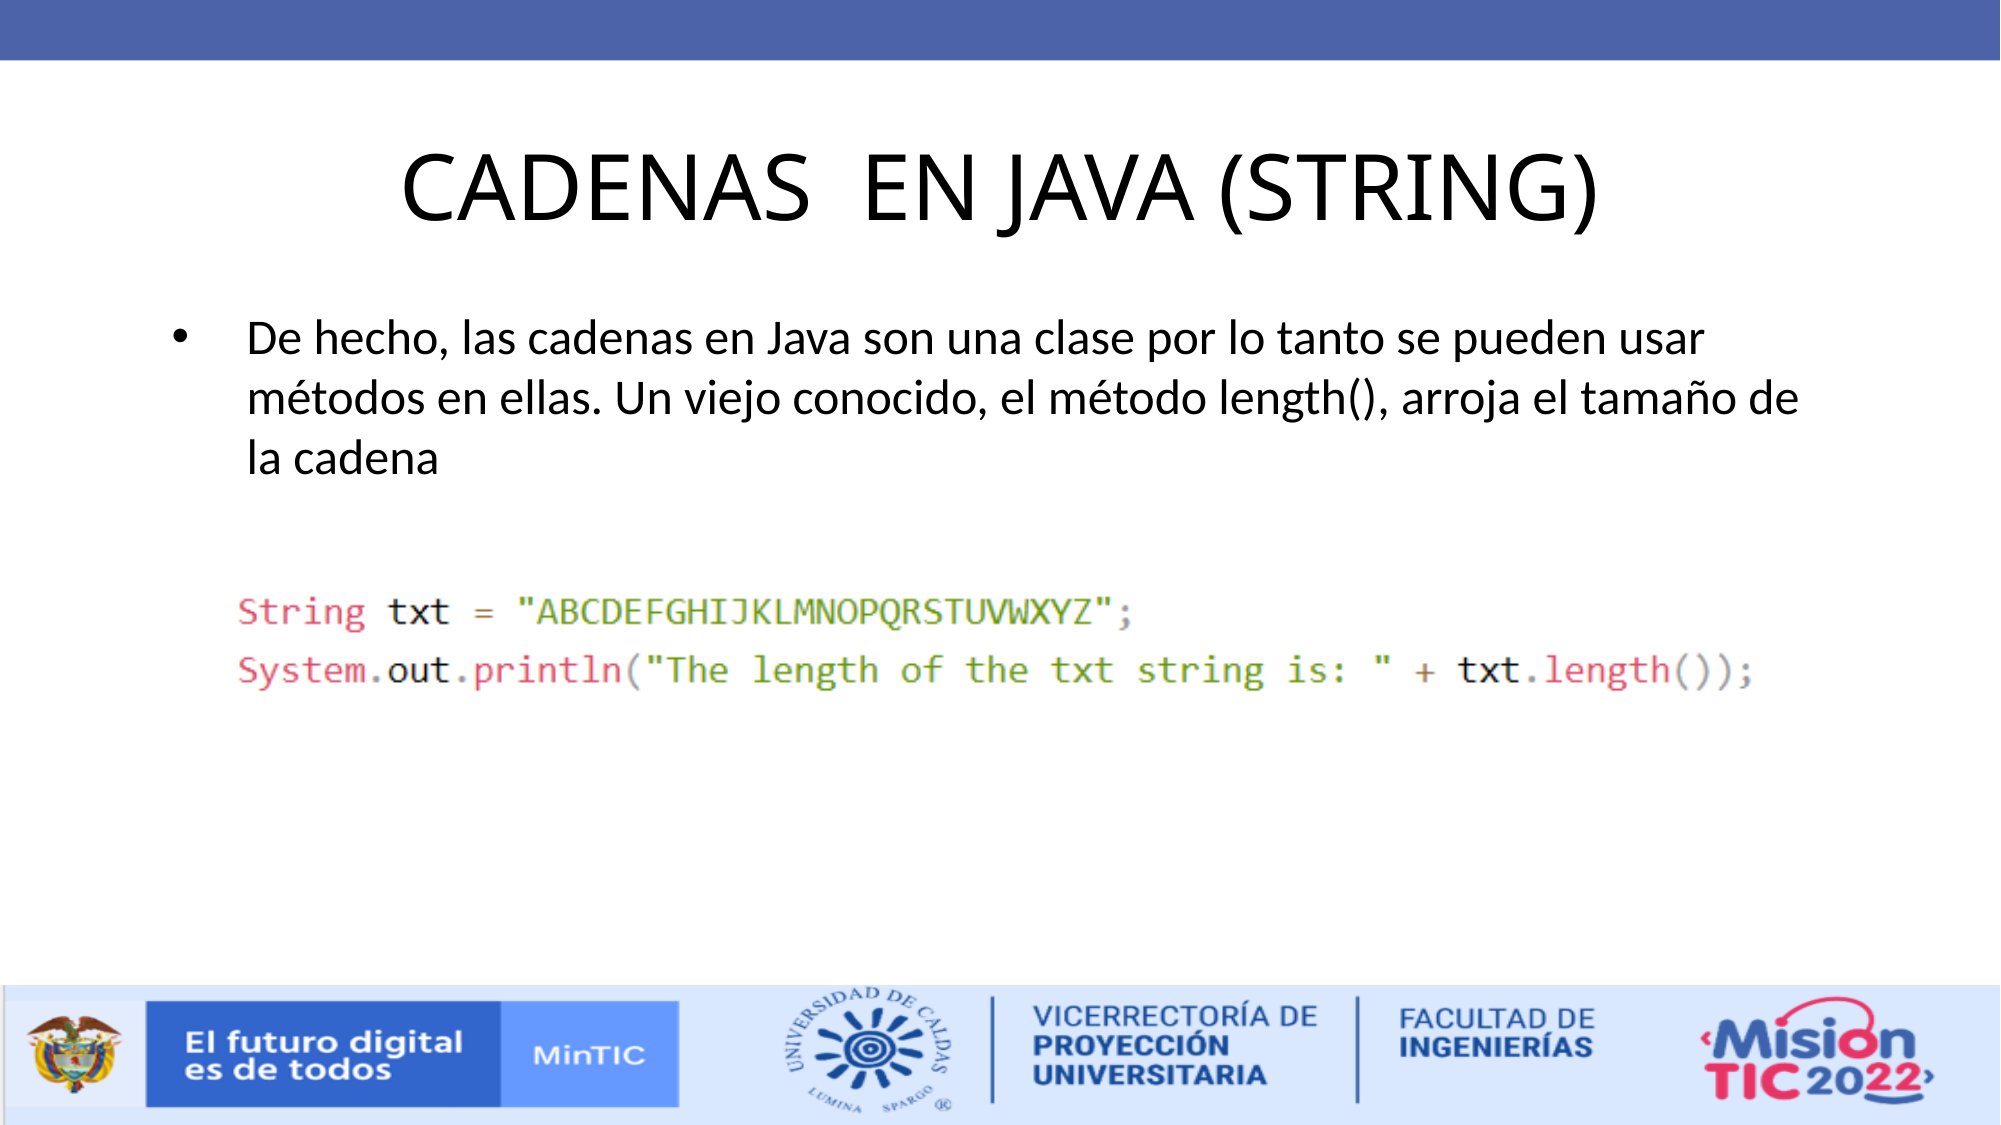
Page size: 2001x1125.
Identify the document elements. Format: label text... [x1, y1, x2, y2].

text_box [0, 0, 2000, 62]
picture [0, 985, 2000, 1125]
picture [230, 562, 1770, 737]
title CADENAS EN JAVA (STRING) [137, 82, 1863, 300]
text_box De hecho, las cadenas en Java son una clase por lo tanto se pueden usar métodos en ellas. Un viejo conocido, el método length(), arroja el tamaño de la cadena [156, 297, 1844, 793]
